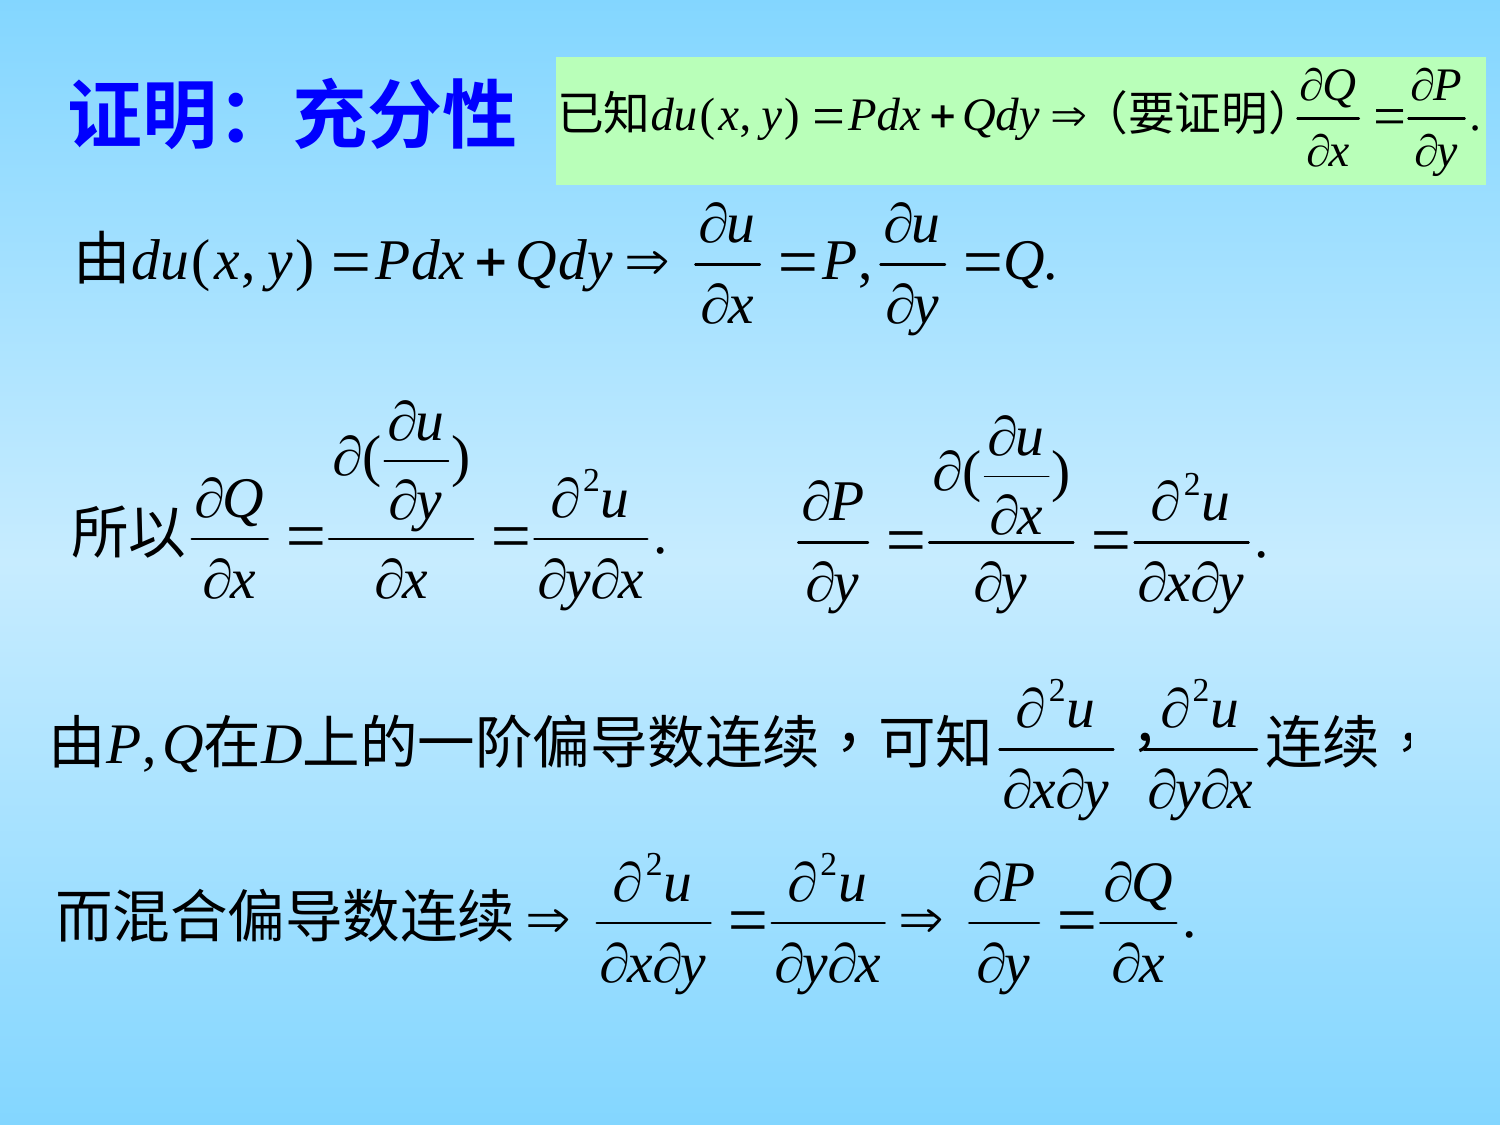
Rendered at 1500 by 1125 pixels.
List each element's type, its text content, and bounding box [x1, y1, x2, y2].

text_box 证明：充分性 [52, 60, 550, 166]
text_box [788, 398, 1279, 625]
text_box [63, 385, 674, 621]
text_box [48, 662, 1411, 1008]
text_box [555, 56, 1487, 185]
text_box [72, 187, 1067, 347]
